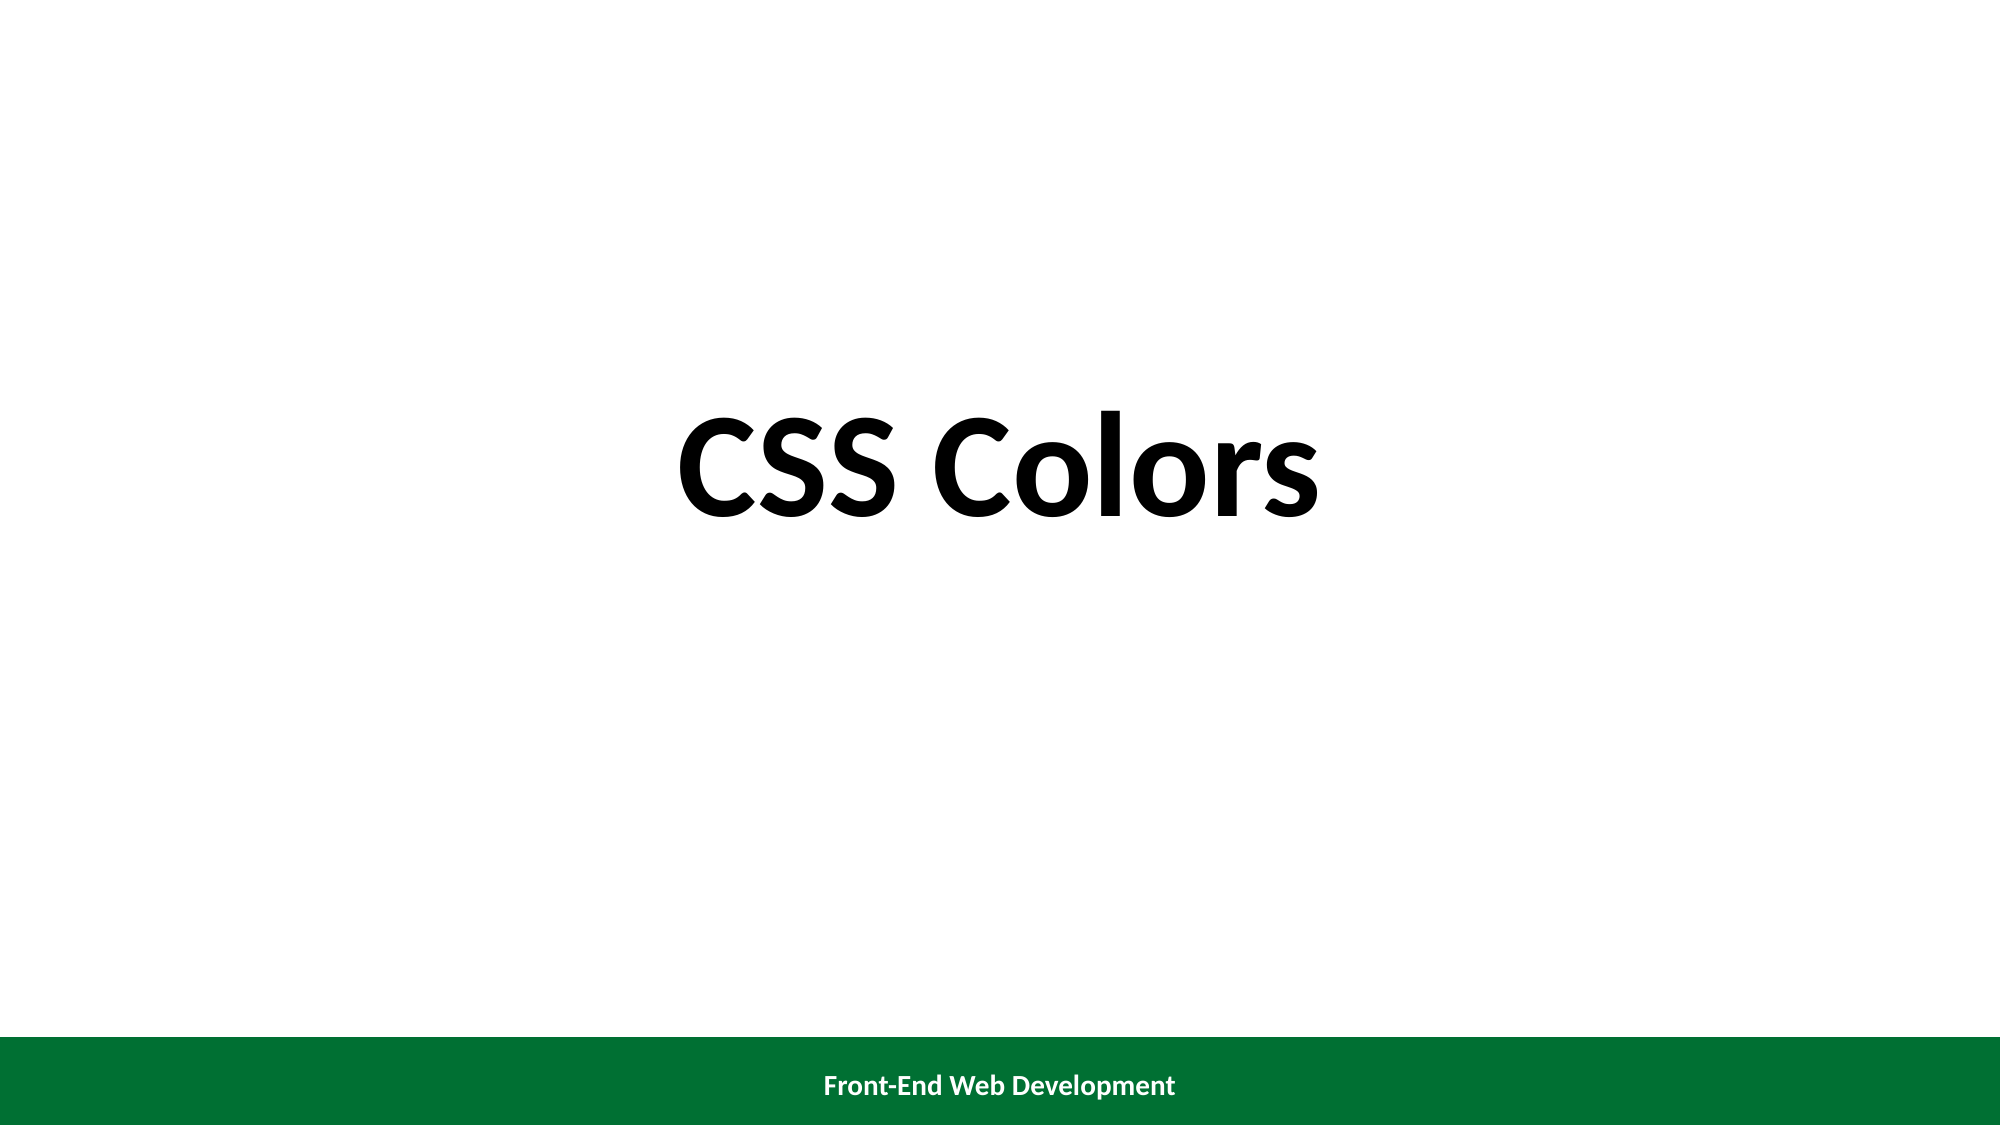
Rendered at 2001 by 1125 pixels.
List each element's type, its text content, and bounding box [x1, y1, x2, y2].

text_box CSS Colors [0, 359, 2000, 554]
